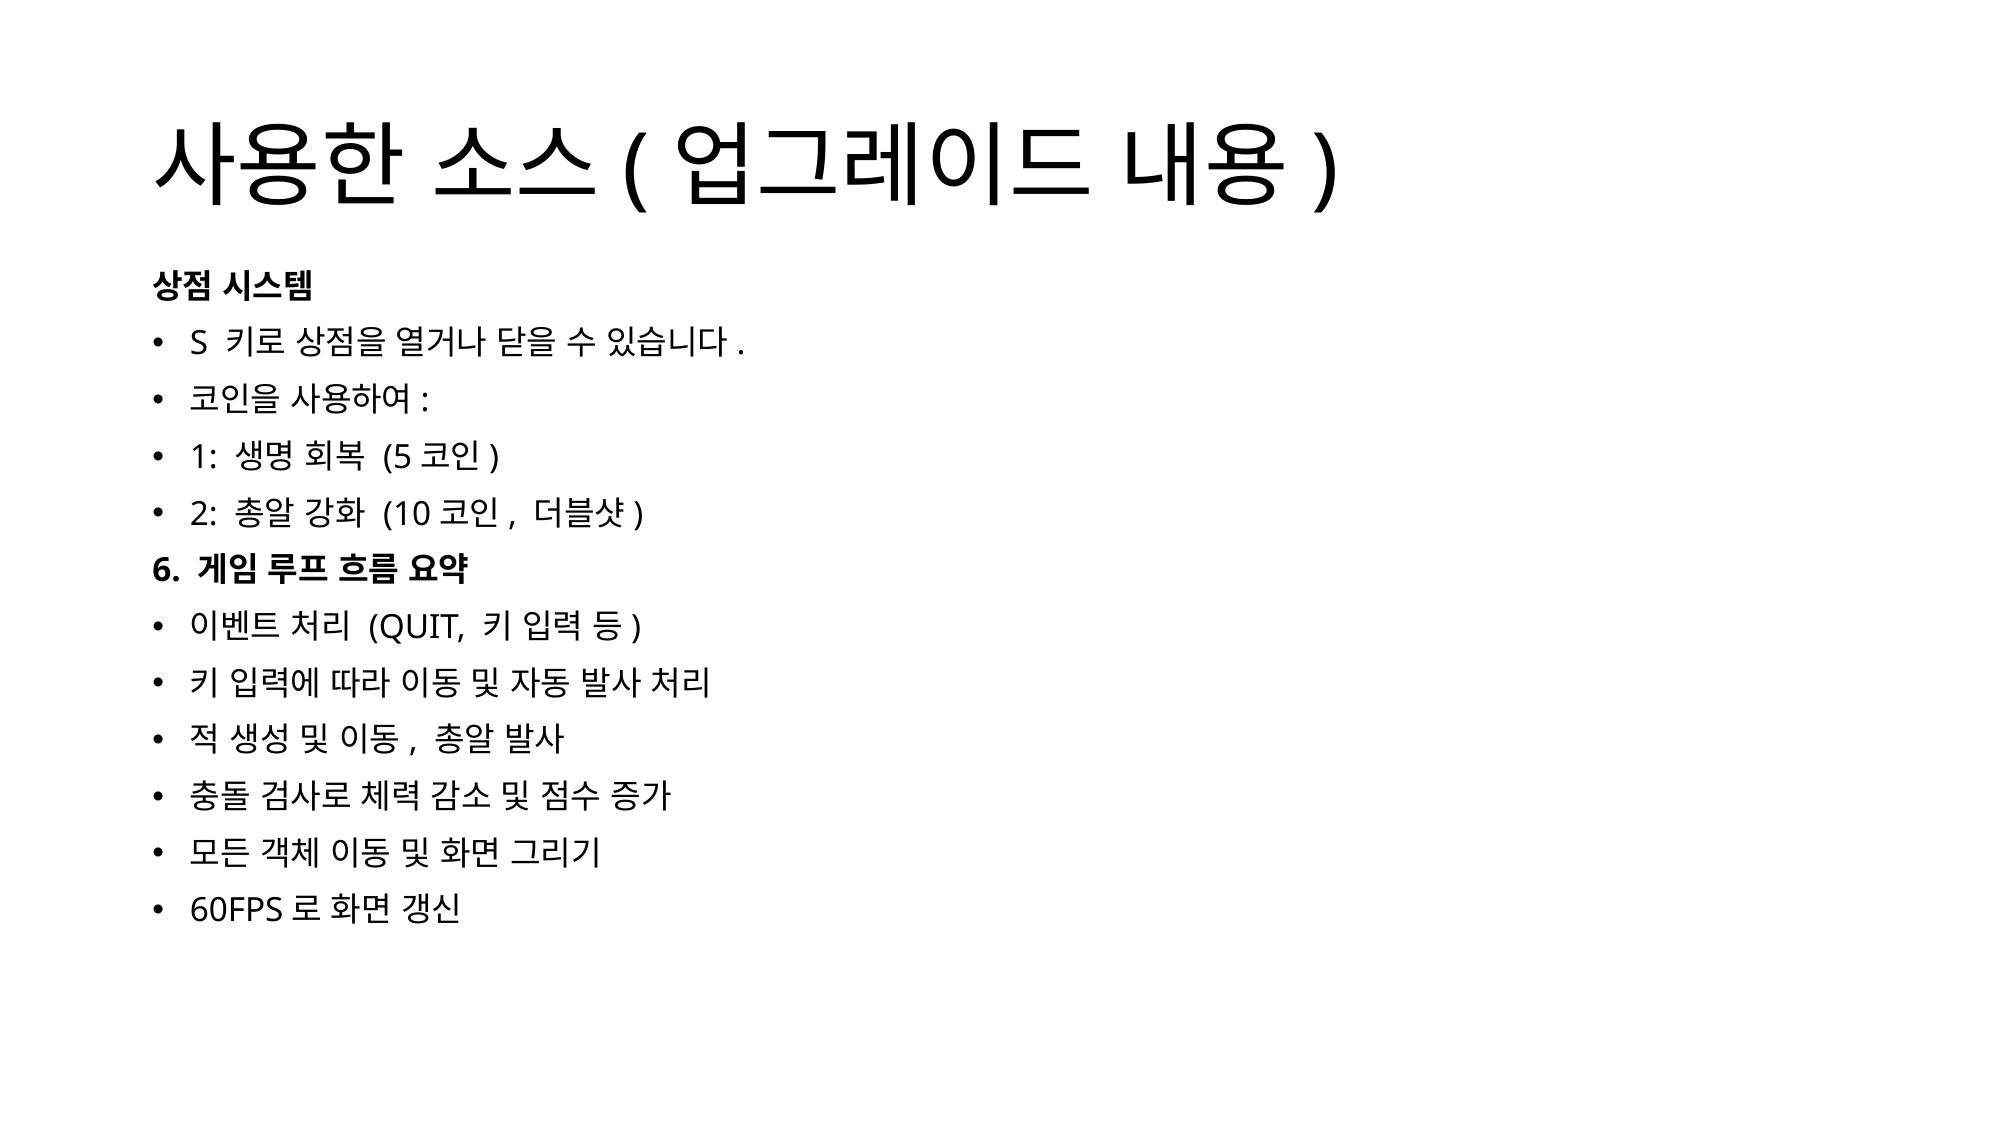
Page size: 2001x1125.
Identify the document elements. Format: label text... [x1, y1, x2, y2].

list 상점 시스템 S 키로 상점을 열거나 닫을 수 있습니다. 코인을 사용하여: 1: 생명 회복 (5코인) 2: 총알 강화 (10코인, 더블샷) 6. 게임 루프 흐름 요약 이벤트 처리 (QUIT, 키 입력 등) 키 입력에 따라 이동 및 자동 발사 처리 적 생성 및 이동, 총알 발사 충돌 검사로 체력 감소 및 점수 증가 모든 객체 이동 및 화면 그리기 60FPS로 화면 갱신 [137, 262, 1756, 976]
title 사용한 소스(업그레이드 내용) [137, 59, 1863, 278]
